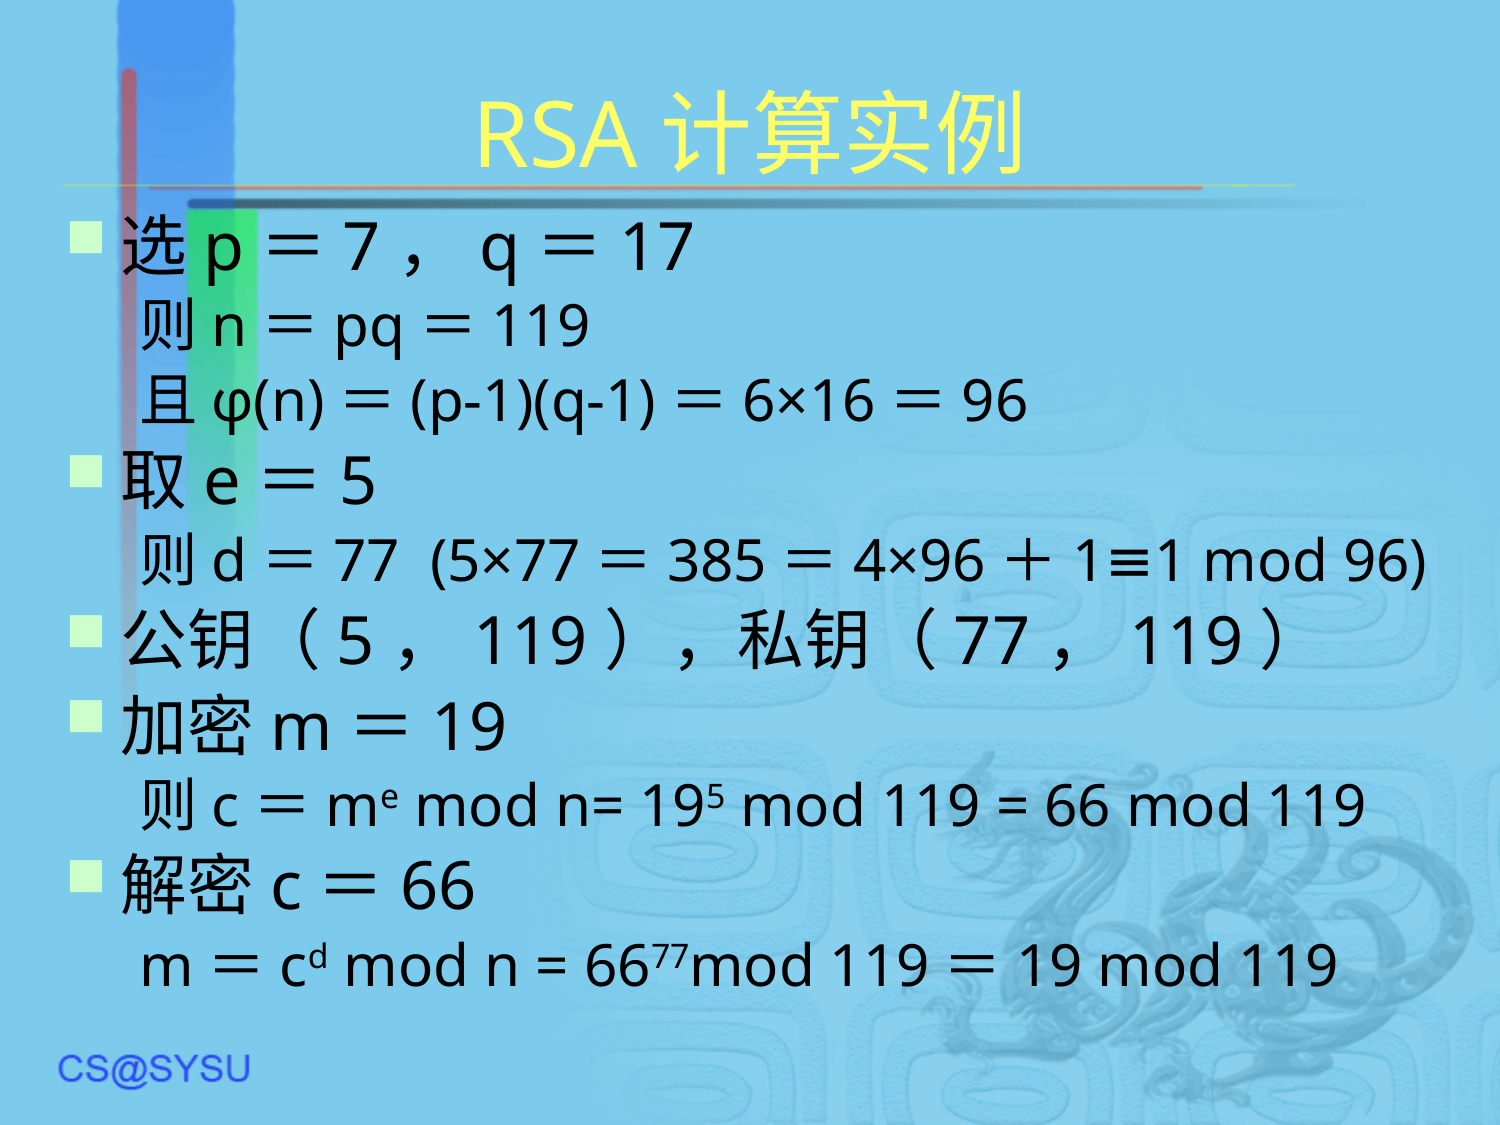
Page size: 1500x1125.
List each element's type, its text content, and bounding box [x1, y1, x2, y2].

title RSA计算实例 [49, 37, 1451, 205]
picture [0, 0, 1500, 1125]
list 选p＝7，q＝17 则n＝pq＝119 且φ(n)＝(p-1)(q-1)＝6×16＝96 取e＝5 则d＝77 (5×77＝385＝4×96＋1≡1 mod 96) 公钥（5，119），私钥（77，119） 加密m＝19 则c＝me mod n= 195 mod 119 = 66 mod 119 解密c＝66 m＝cd mod n = 6677mod 119＝19 mod 119 [49, 205, 1451, 1001]
